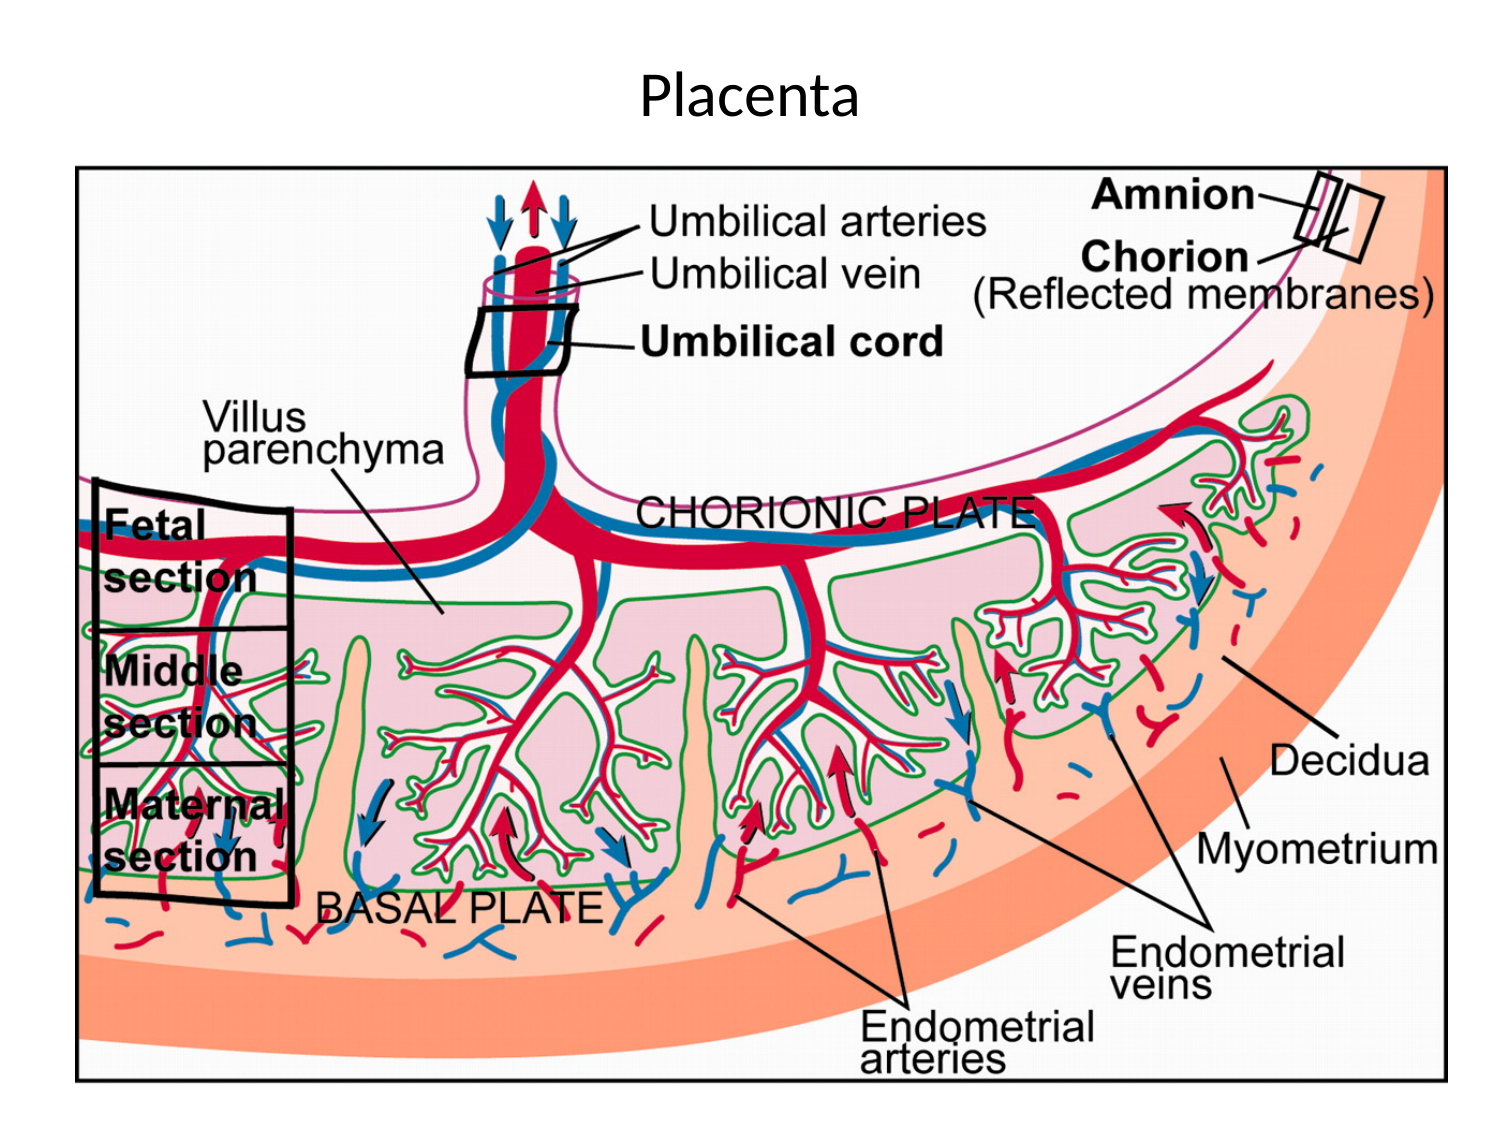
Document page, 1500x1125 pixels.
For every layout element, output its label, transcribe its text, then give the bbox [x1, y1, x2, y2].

picture [74, 162, 1449, 1085]
title Placenta [75, 45, 1425, 138]
